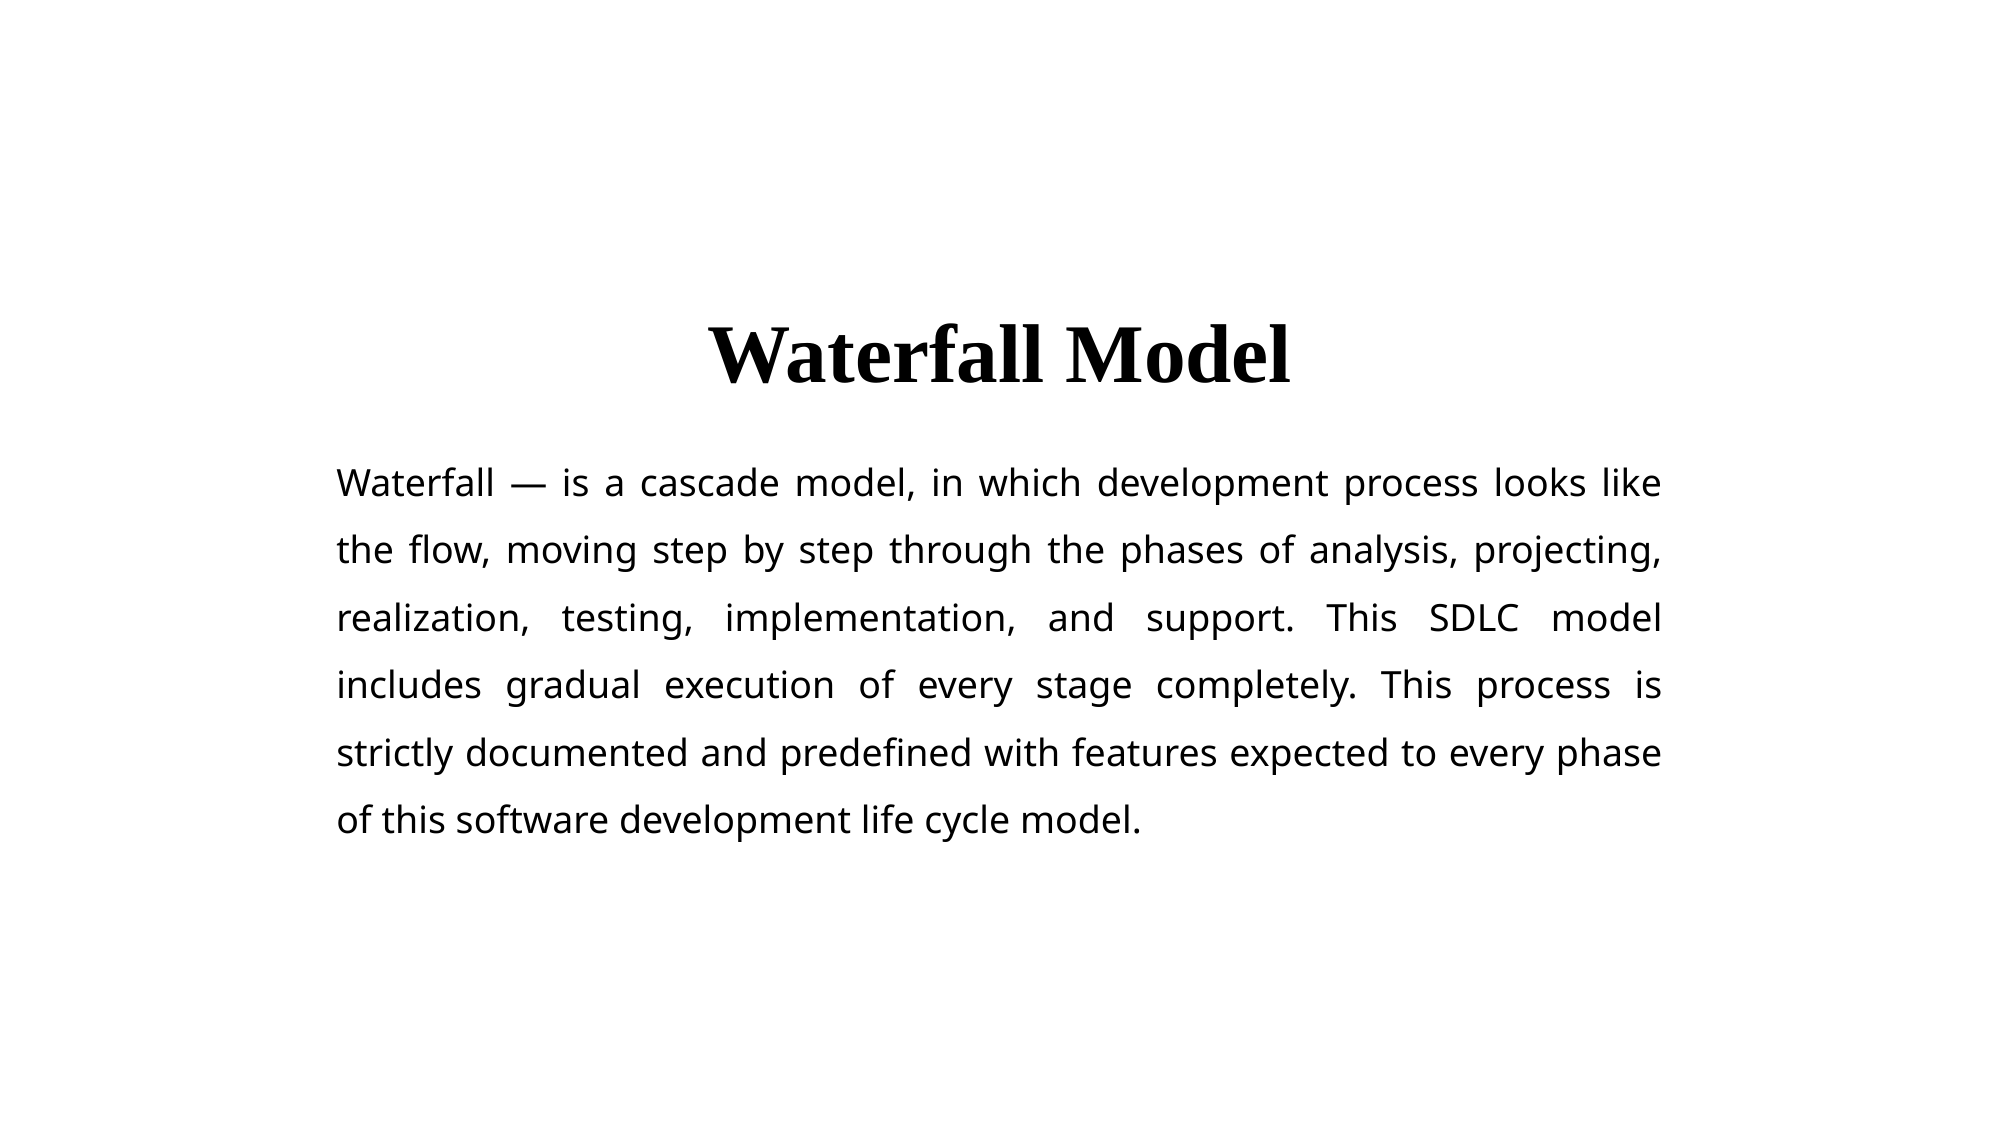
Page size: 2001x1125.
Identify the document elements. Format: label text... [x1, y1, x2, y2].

text_box Waterfall Model Waterfall — is a cascade model, in which development process looks like the flow, moving step by step through the phases of analysis, projecting, realization, testing, implementation, and support. This SDLC model includes gradual execution of every stage completely. This process is strictly documented and predefined with features expected to every phase of this software development life cycle model. [321, 291, 1679, 849]
